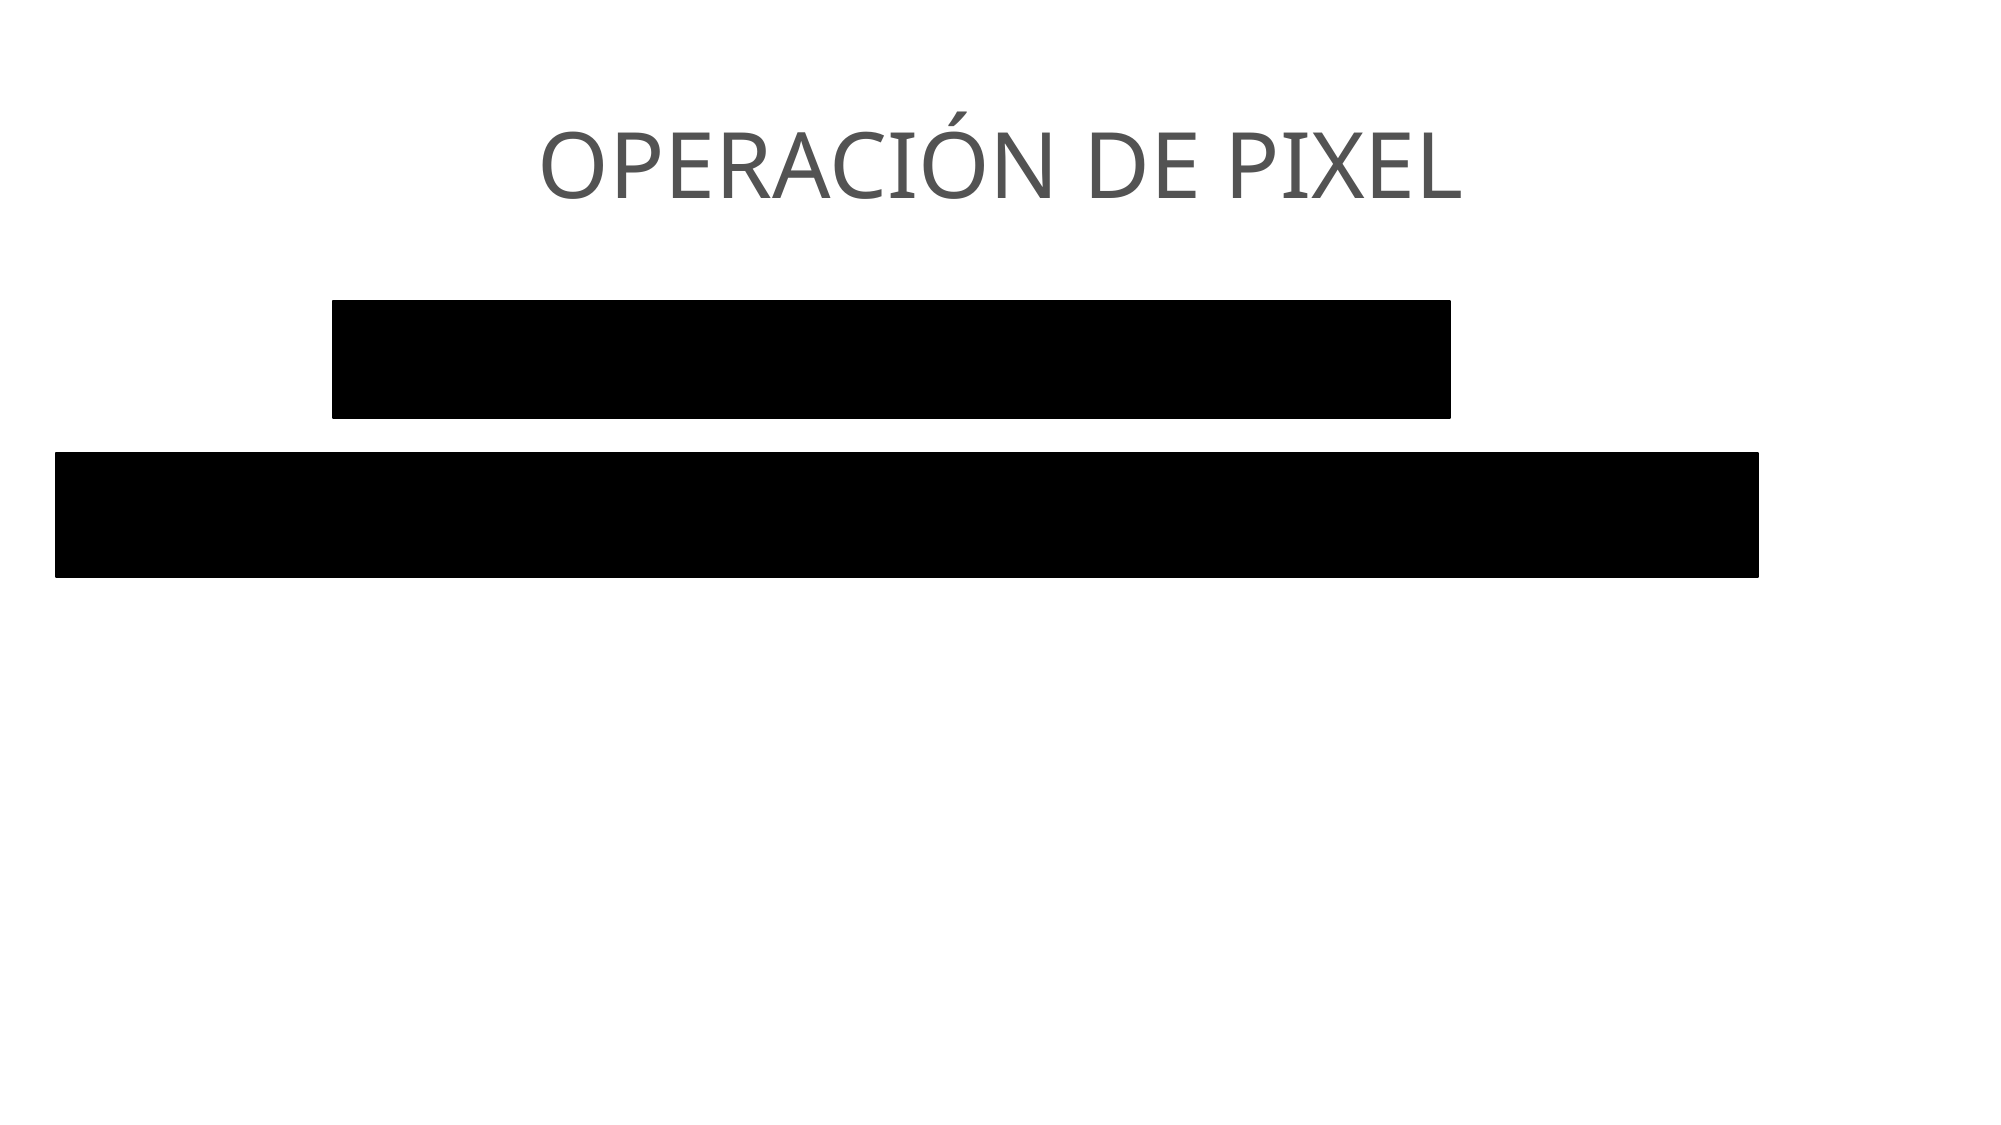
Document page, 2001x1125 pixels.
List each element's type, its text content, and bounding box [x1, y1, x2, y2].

title OPERACIÓN DE PIXEL [138, 60, 1864, 278]
list [138, 299, 1864, 1014]
